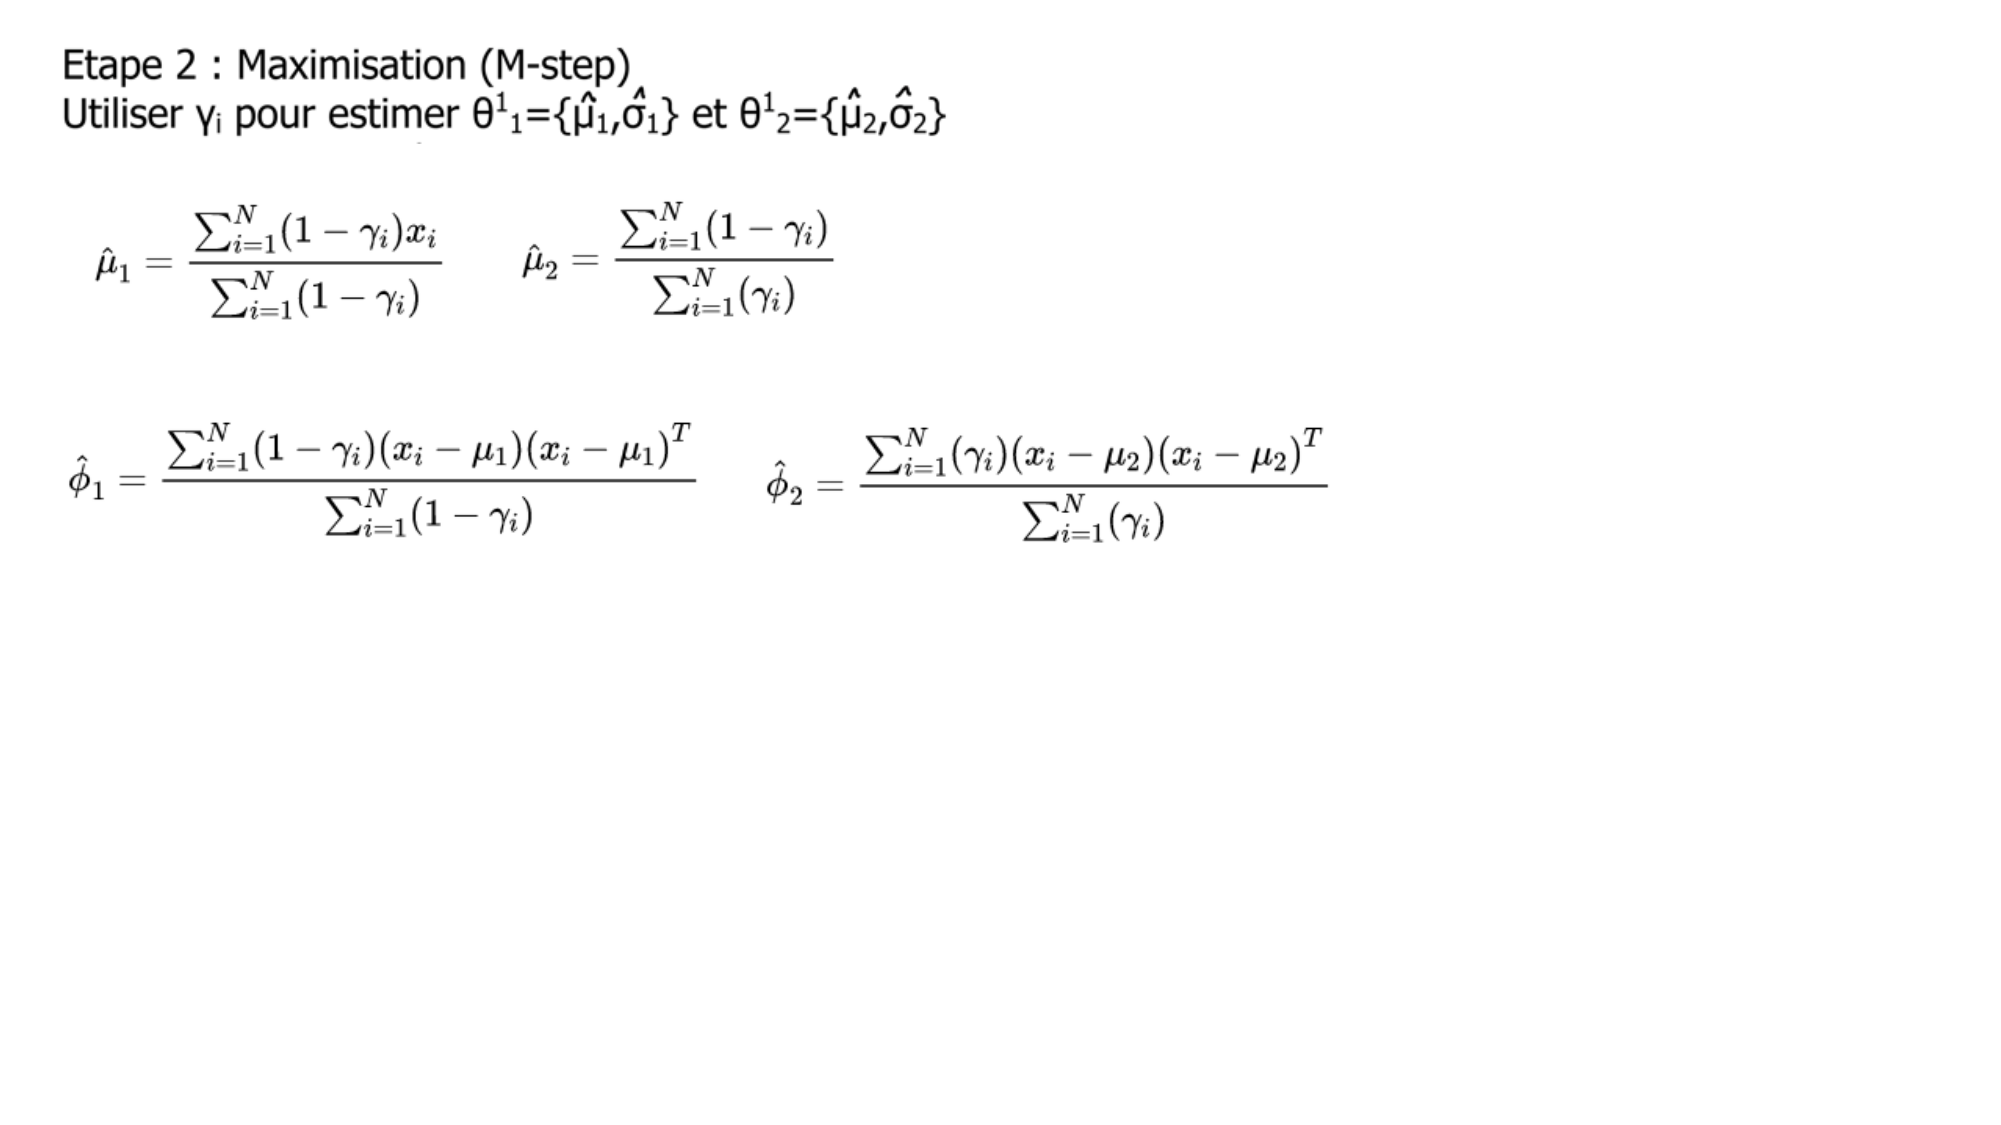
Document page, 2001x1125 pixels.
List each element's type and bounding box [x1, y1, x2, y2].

picture [505, 187, 854, 337]
picture [64, 187, 458, 340]
picture [54, 34, 960, 144]
picture [54, 412, 712, 542]
picture [755, 406, 1350, 568]
